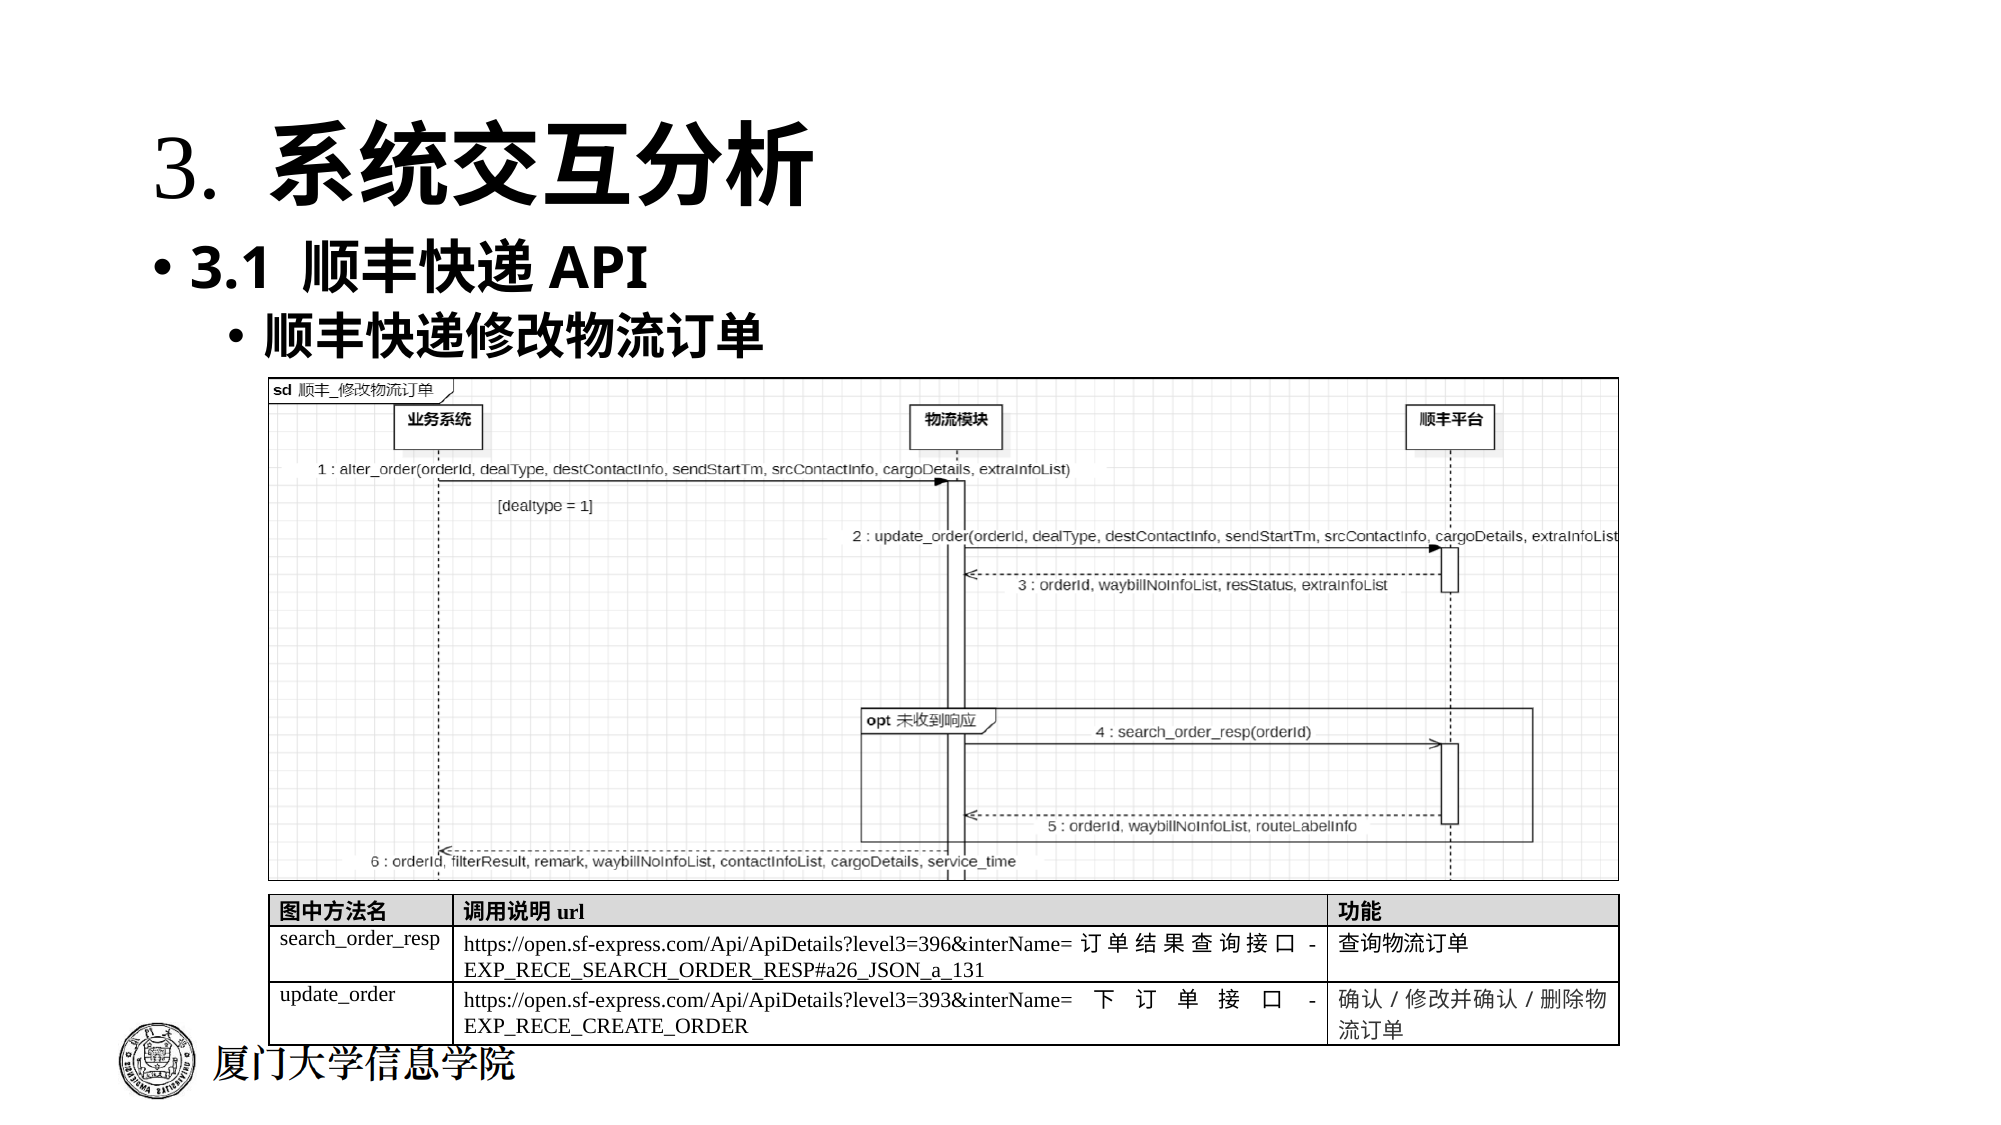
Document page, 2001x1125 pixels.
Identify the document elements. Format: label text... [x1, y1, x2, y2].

picture [268, 377, 1619, 881]
text_box 3.1 顺丰快递API 顺丰快递修改物流订单 [137, 230, 1863, 945]
table_cell update_order [270, 983, 452, 1044]
table_header 图中方法名 [270, 895, 452, 925]
title 3. 系统交互分析 [137, 59, 1863, 230]
table_cell 查询物流订单 [1328, 927, 1618, 981]
table_cell https://open.sf-express.com/Api/ApiDetails?level3=393&interName=下订单接口-EXP_RECE_CREATE_ORDER [454, 983, 1327, 1044]
table_header 功能 [1328, 895, 1618, 925]
table_cell search_order_resp [270, 927, 452, 981]
picture [70, 982, 602, 1110]
table_cell https://open.sf-express.com/Api/ApiDetails?level3=396&interName=订单结果查询接口-EXP_RECE_SEARCH_ORDER_RESP#a26_JSON_a_131 [454, 927, 1327, 981]
table_cell 确认/修改并确认/删除物流订单 [1328, 983, 1618, 1044]
table_header 调用说明url [454, 895, 1327, 925]
